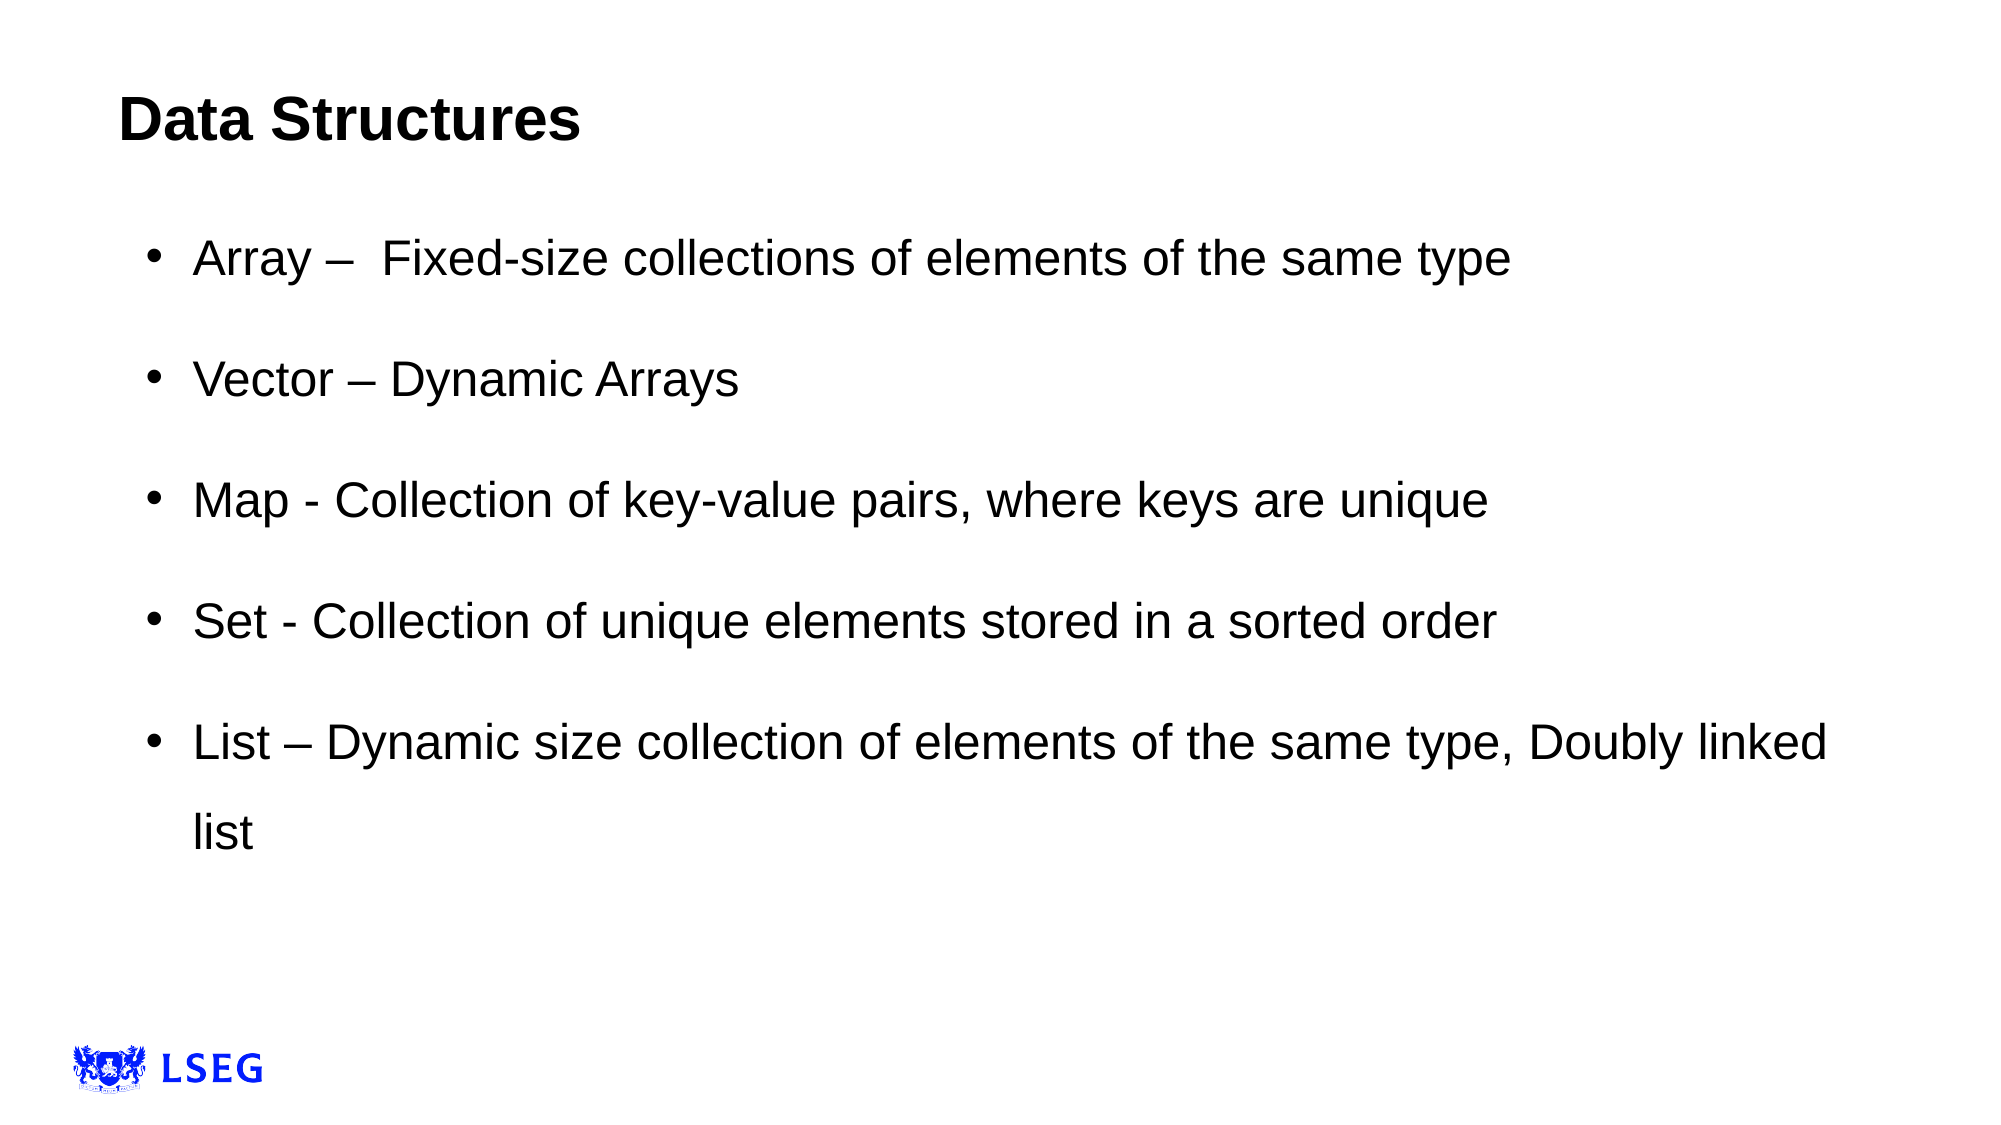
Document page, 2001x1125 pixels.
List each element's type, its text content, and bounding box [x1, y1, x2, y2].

picture [44, 1016, 291, 1123]
title Data Structures [118, 112, 1418, 195]
list Array – Fixed-size collections of elements of the same type Vector – Dynamic Arrays Map - Collection of key-value pairs, where keys are unique Set - Collection of unique elements stored in a sorted order List – Dynamic size collection of elements of the same type, Doubly linked list [145, 194, 1882, 610]
